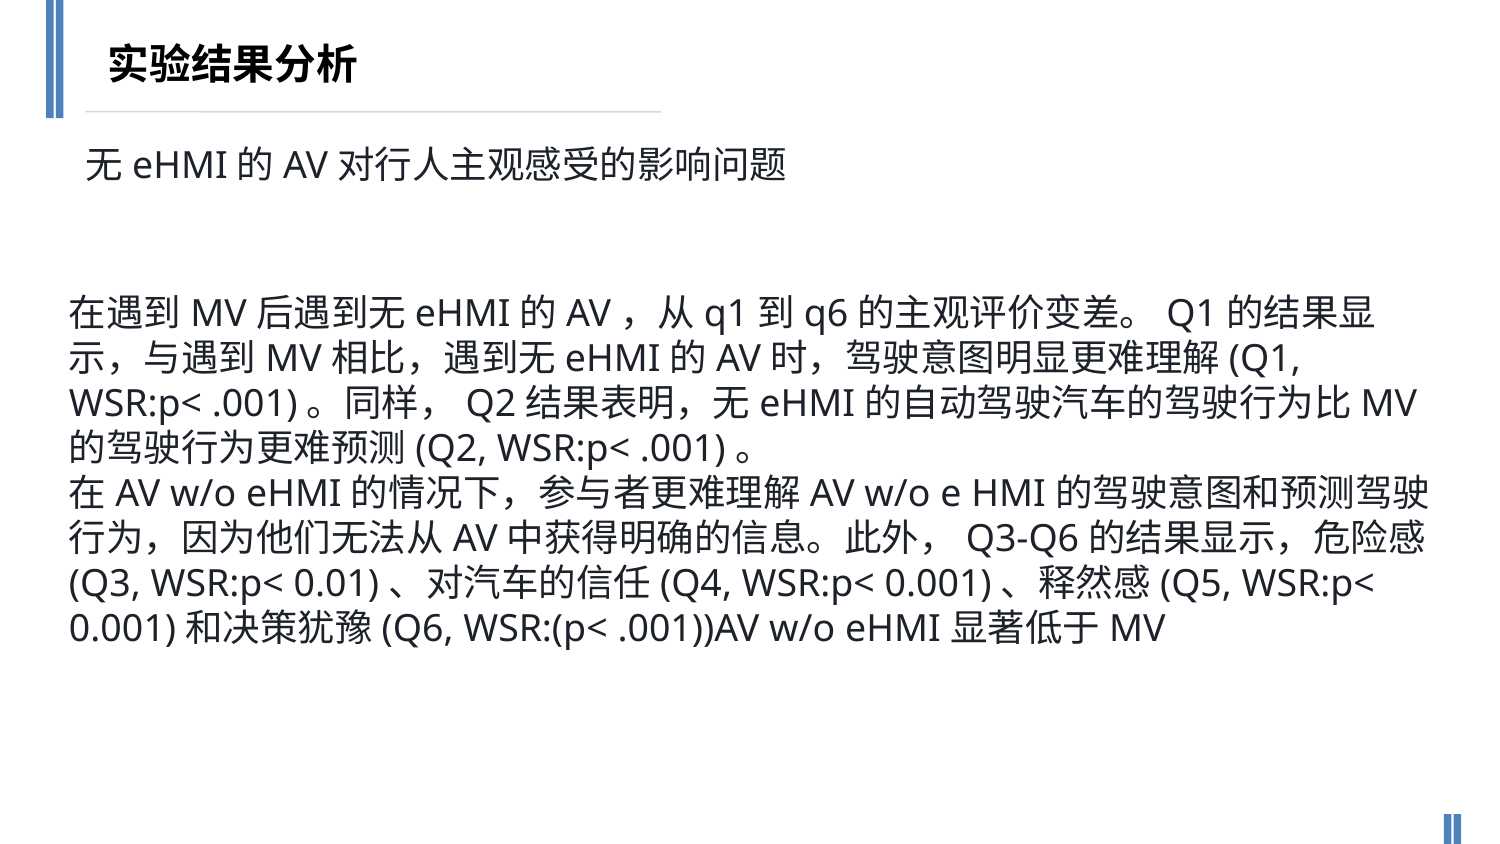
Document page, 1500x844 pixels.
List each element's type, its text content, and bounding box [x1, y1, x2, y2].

text_box 无eHMI的AV对行人主观感受的影响问题 [70, 133, 821, 194]
list 实验结果分析 [92, 30, 395, 107]
text_box 在遇到MV后遇到无eHMI的AV，从q1到q6的主观评价变差。Q1的结果显示，与遇到MV相比，遇到无eHMI的AV时，驾驶意图明显更难理解(Q1, WSR:p< .001)。同样，Q2结果表明，无eHMI的自动驾驶汽车的驾驶行为比MV的驾驶行为更难预测(Q2, WSR:p< .001)。 在AV w/o eHMI的情况下，参与者更难理解AV w/o e HMI的驾驶意图和预测驾驶行为，因为他们无法从AV中获得明确的信息。此外，Q3-Q6的结果显示，危险感(Q3, WSR:p< 0.01)、对汽车的信任(Q4, WSR:p< 0.001)、释然感(Q5, WSR:p< 0.001)和决策犹豫(Q6, WSR:(p< .001))AV w/o eHMI显著低于MV [54, 281, 1446, 657]
